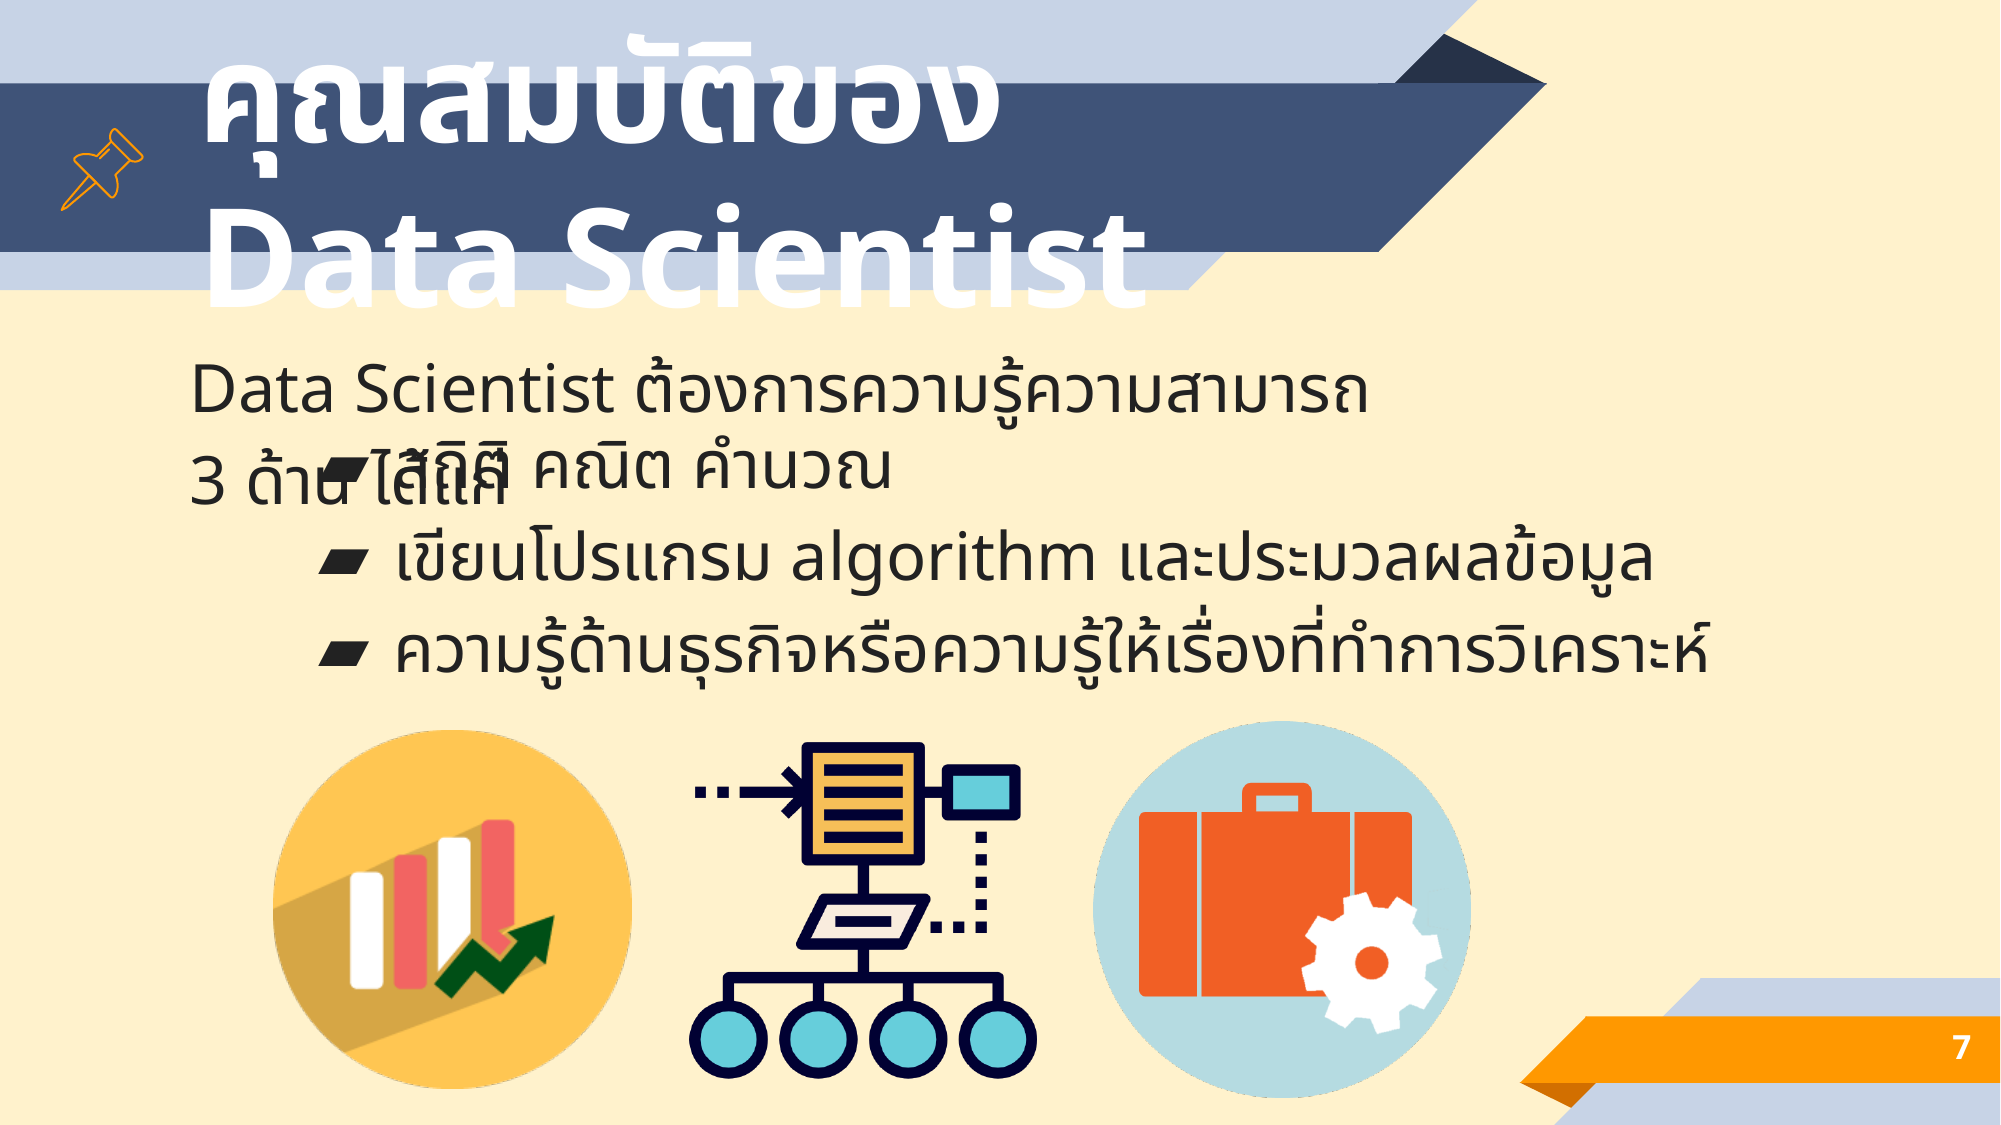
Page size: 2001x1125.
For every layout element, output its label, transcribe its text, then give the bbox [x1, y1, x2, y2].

list สถิติ คณิต คำนวณ เขียนโปรแกรม algorithm และประมวลผลข้อมูล ความรู้ด้านธุรกิจหรือความรู้ให้เรื่องที่ทำการวิเคราะห์ [273, 374, 1852, 722]
picture [689, 736, 1037, 1084]
picture [272, 730, 632, 1090]
slide_number 7 [1666, 1014, 1992, 1084]
title คุณสมบัติของ Data Scientist [178, 85, 1380, 254]
picture [1093, 721, 1471, 1098]
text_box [61, 129, 143, 211]
text_box Data Scientist ต้องการความรู้ความสามารถ 3 ด้าน ได้แก่ [169, 314, 1428, 422]
